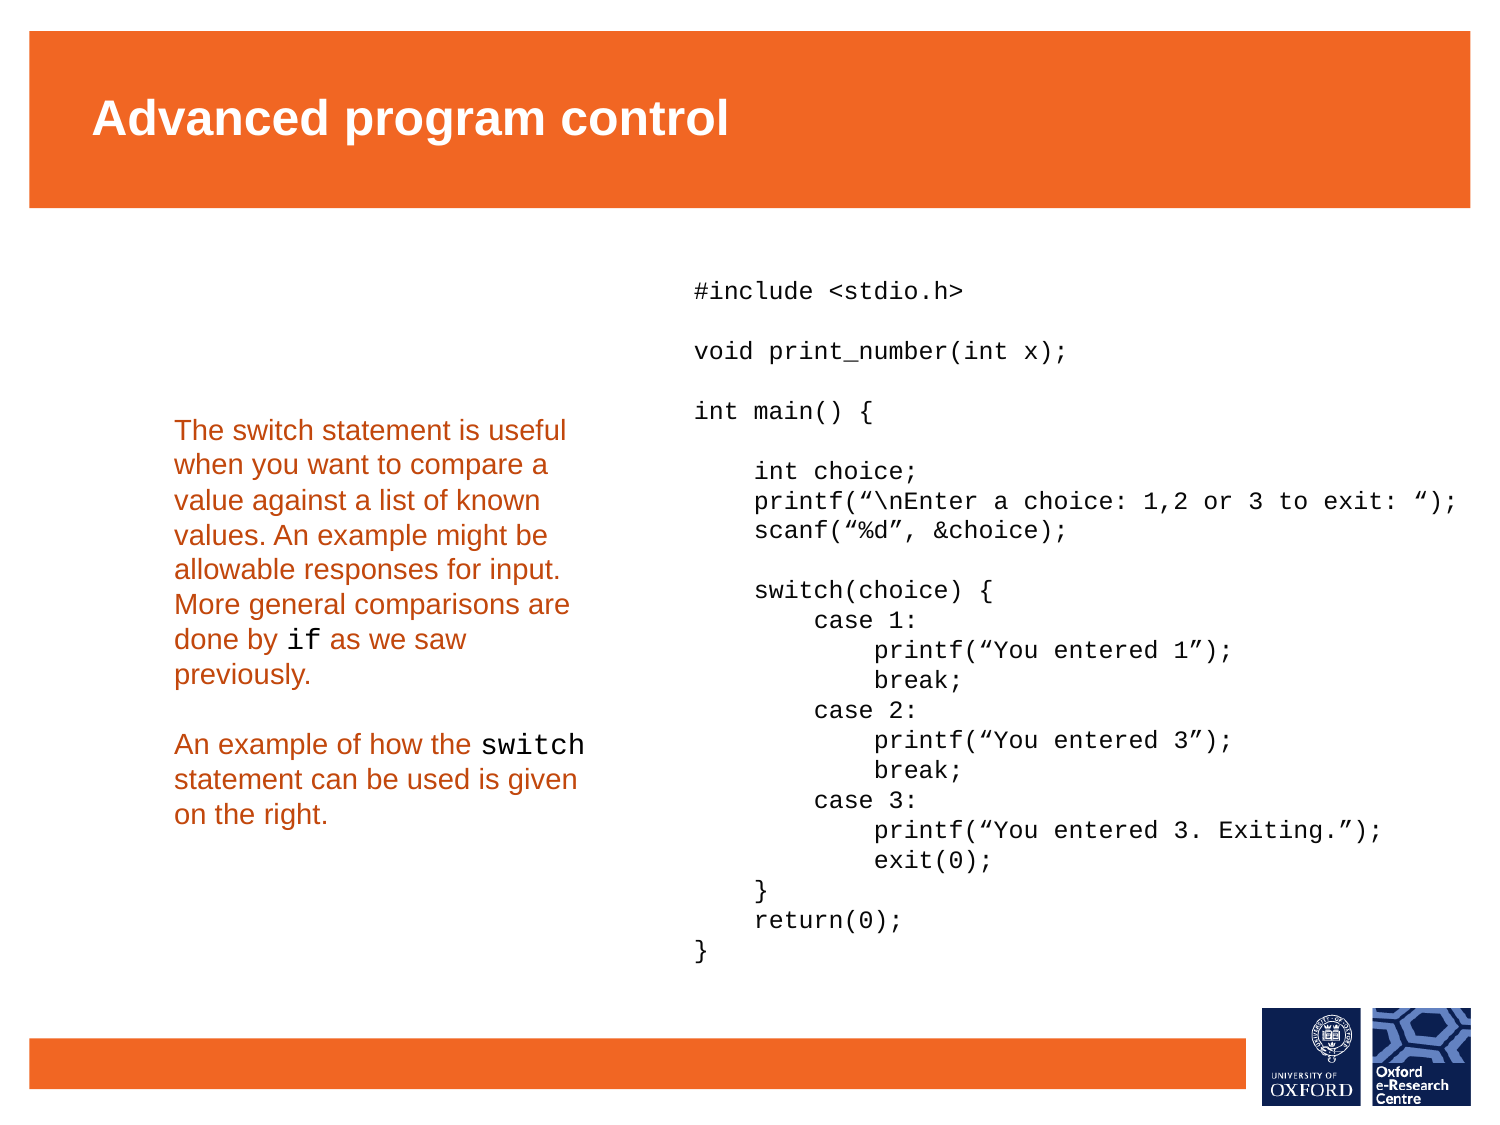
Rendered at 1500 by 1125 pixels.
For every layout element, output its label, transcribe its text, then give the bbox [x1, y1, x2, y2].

text_box #include <stdio.h> void print_number(int x); int main() { int choice; printf(“\nEnter a choice: 1,2 or 3 to exit: “); scanf(“%d”, &choice); switch(choice) { case 1: printf(“You entered 1”); break; case 2: printf(“You entered 3”); break; case 3: printf(“You entered 3. Exiting.”); exit(0); } return(0); } [679, 267, 1483, 971]
text_box Advanced program control [76, 78, 1235, 153]
picture [1262, 1008, 1471, 1106]
text_box The switch statement is useful when you want to compare a value against a list of known values. An example might be allowable responses for input. More general comparisons are done by if as we saw previously. An example of how the switch statement can be used is given on the right. [159, 403, 609, 838]
